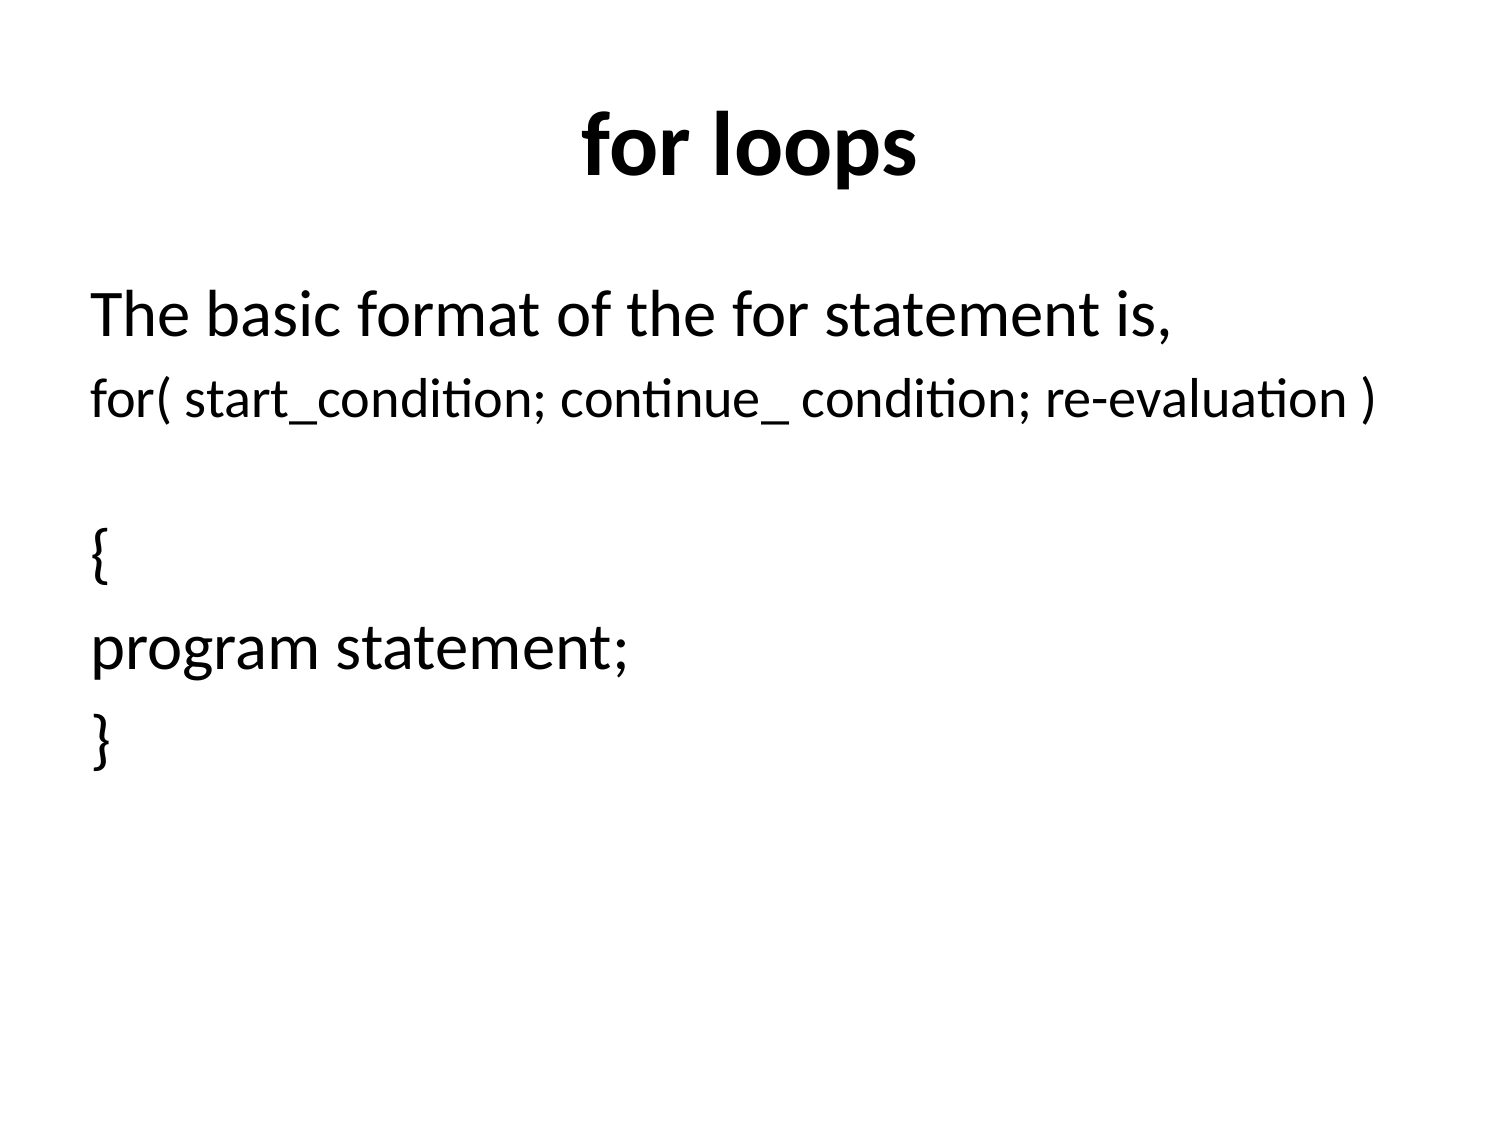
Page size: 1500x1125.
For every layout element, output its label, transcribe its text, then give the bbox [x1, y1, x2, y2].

title for loops [75, 45, 1425, 233]
list The basic format of the for statement is, for( start_condition; continue_ condition; re-evaluation ) { program statement; } [75, 262, 1425, 1005]
